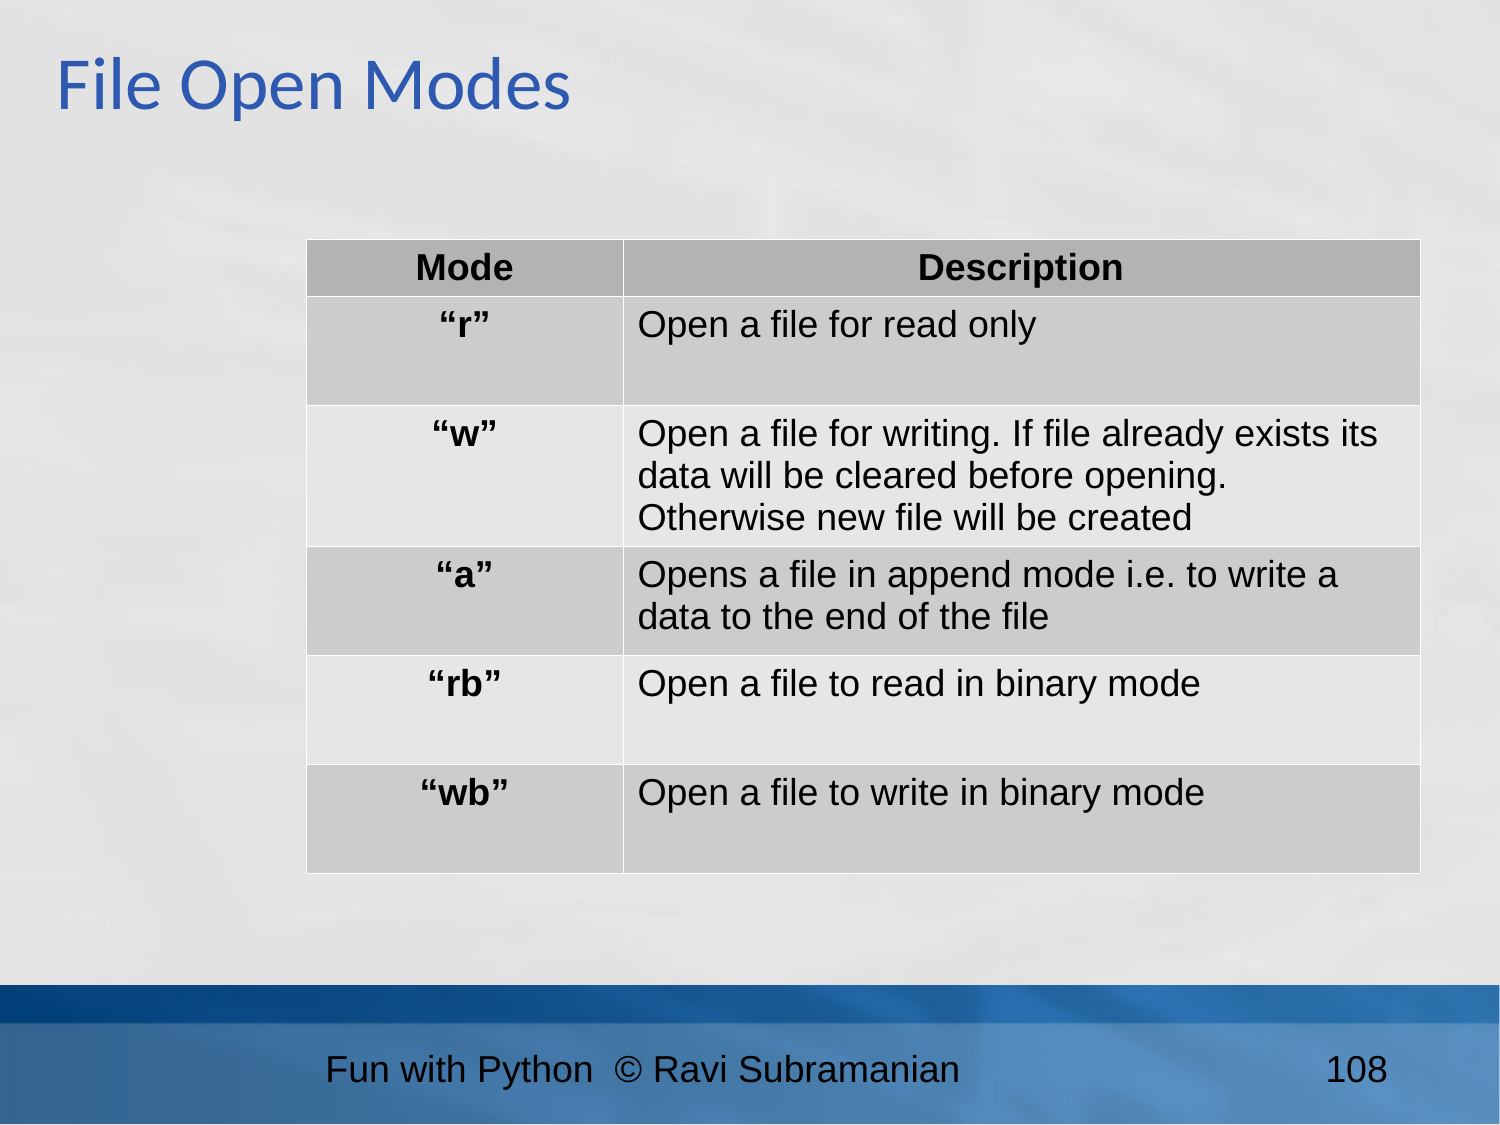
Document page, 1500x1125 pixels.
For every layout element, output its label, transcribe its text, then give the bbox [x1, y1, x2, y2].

text_box [62, 231, 1437, 921]
table_cell Opens a file in append mode i.e. to write a data to the end of the file [624, 547, 1420, 655]
table_cell Open a file to read in binary mode [624, 656, 1420, 764]
table_cell Open a file for read only [624, 297, 1420, 405]
picture [0, 0, 1500, 1125]
table_header Description [624, 240, 1420, 296]
table_header Mode [307, 240, 623, 296]
table_cell “rb” [307, 656, 623, 764]
table_cell Open a file for writing. If file already exists its data will be cleared before opening. Otherwise new file will be created [624, 406, 1420, 546]
table_cell “w” [307, 406, 623, 546]
table_cell “wb” [307, 765, 623, 873]
table_cell Open a file to write in binary mode [624, 765, 1420, 873]
table_cell “r” [307, 297, 623, 405]
text_box File Open Modes [56, 0, 1431, 218]
table_cell “a” [307, 547, 623, 655]
